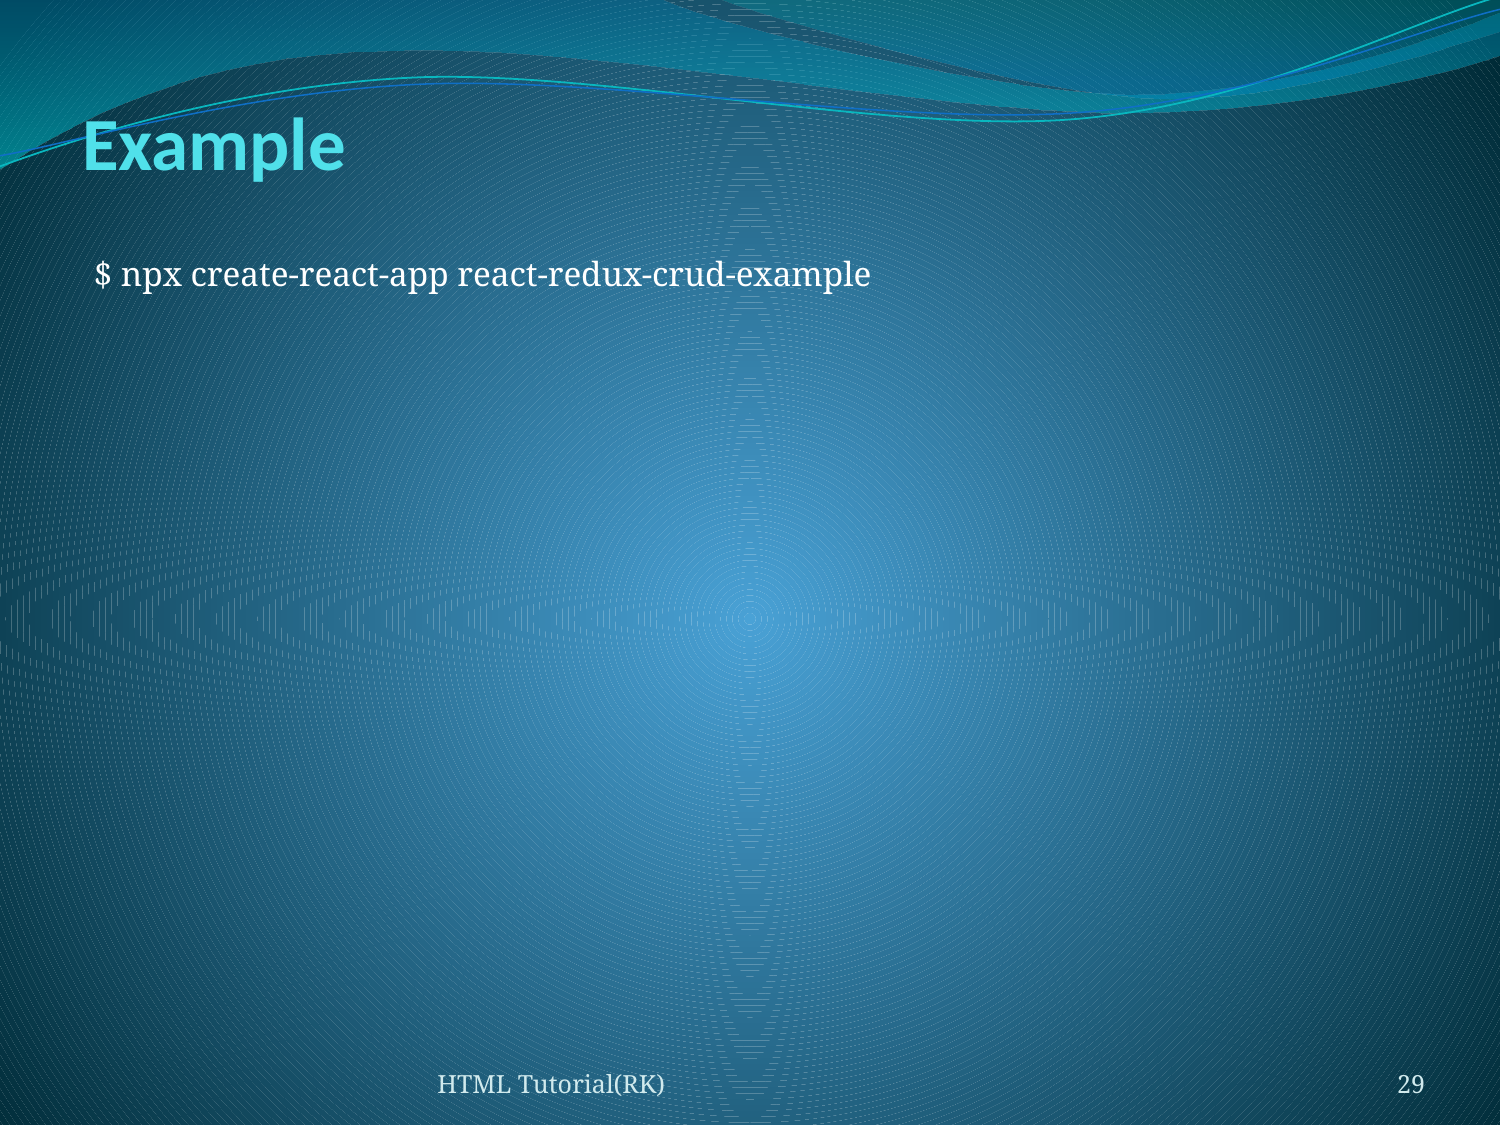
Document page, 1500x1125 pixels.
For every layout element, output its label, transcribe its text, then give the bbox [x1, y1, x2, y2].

subtitle $ npx create-react-app react-redux-crud-example [93, 246, 1376, 997]
slide_number 29 [1299, 1042, 1425, 1103]
title Example [82, 93, 1370, 186]
footer HTML Tutorial(RK) [437, 1042, 988, 1103]
